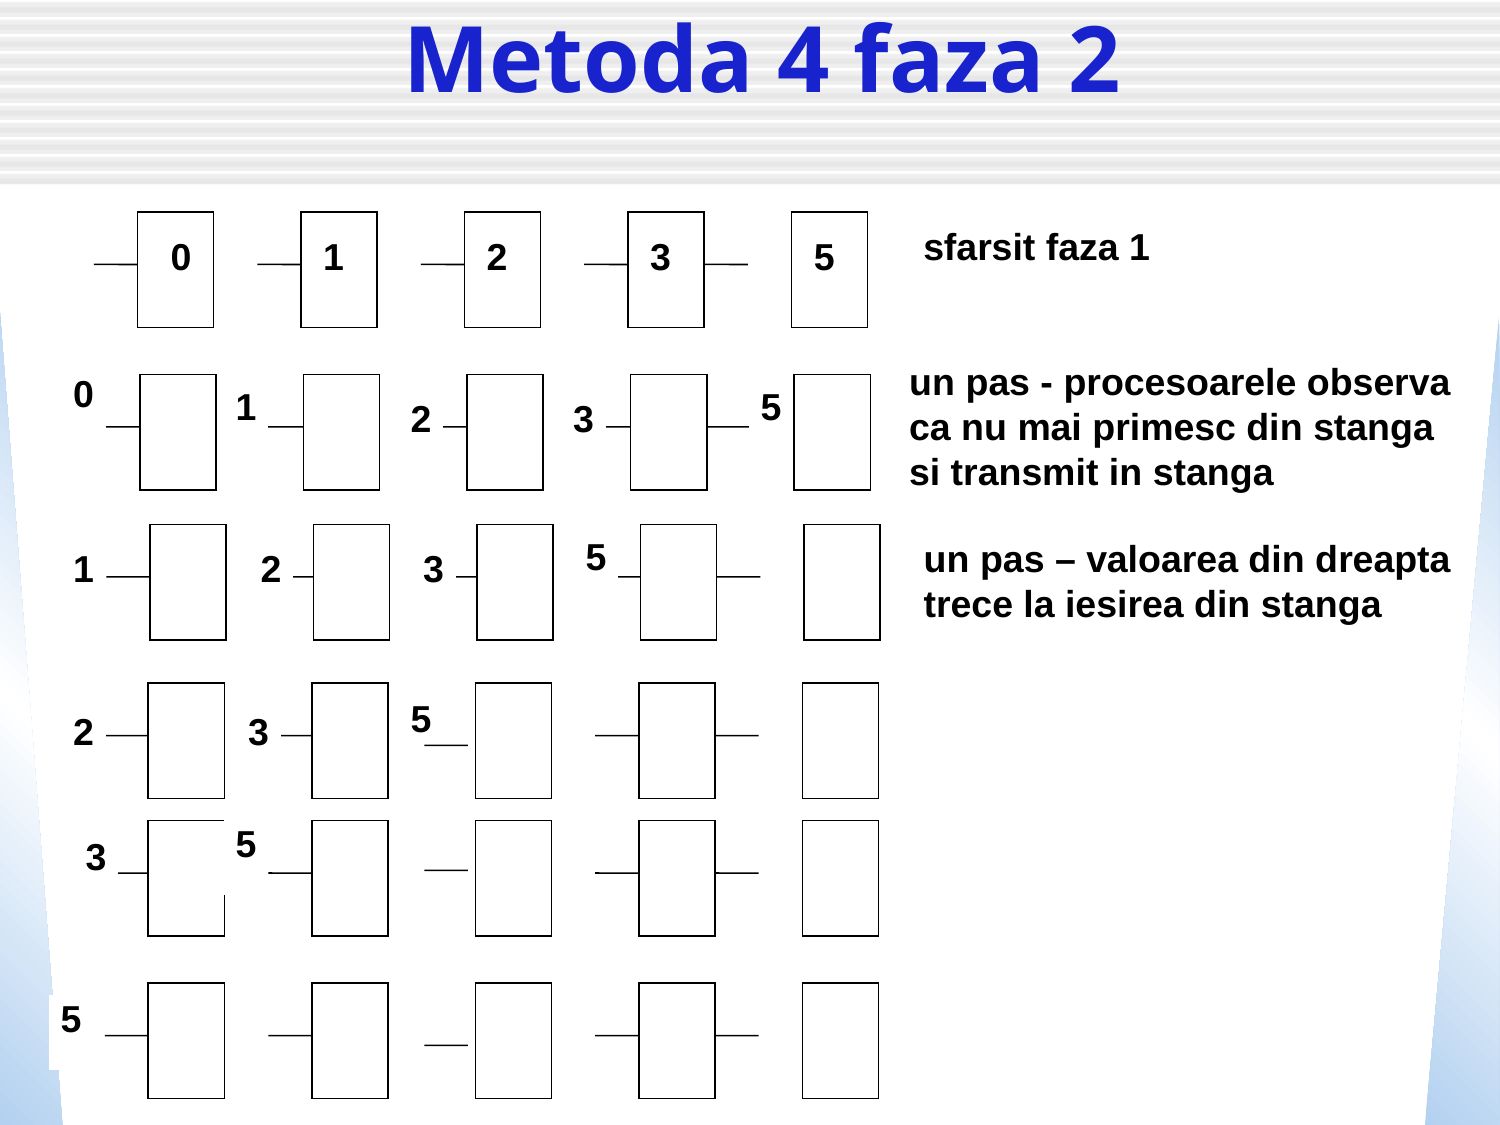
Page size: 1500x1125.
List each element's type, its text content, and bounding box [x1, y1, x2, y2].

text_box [49, 982, 880, 1099]
title Metoda 4 faza 2 [62, 24, 1463, 88]
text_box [61, 524, 1460, 641]
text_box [93, 211, 1163, 328]
picture [0, 0, 1500, 184]
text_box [61, 357, 1455, 496]
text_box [74, 820, 879, 937]
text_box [61, 682, 879, 799]
text_box [0, 184, 1500, 307]
